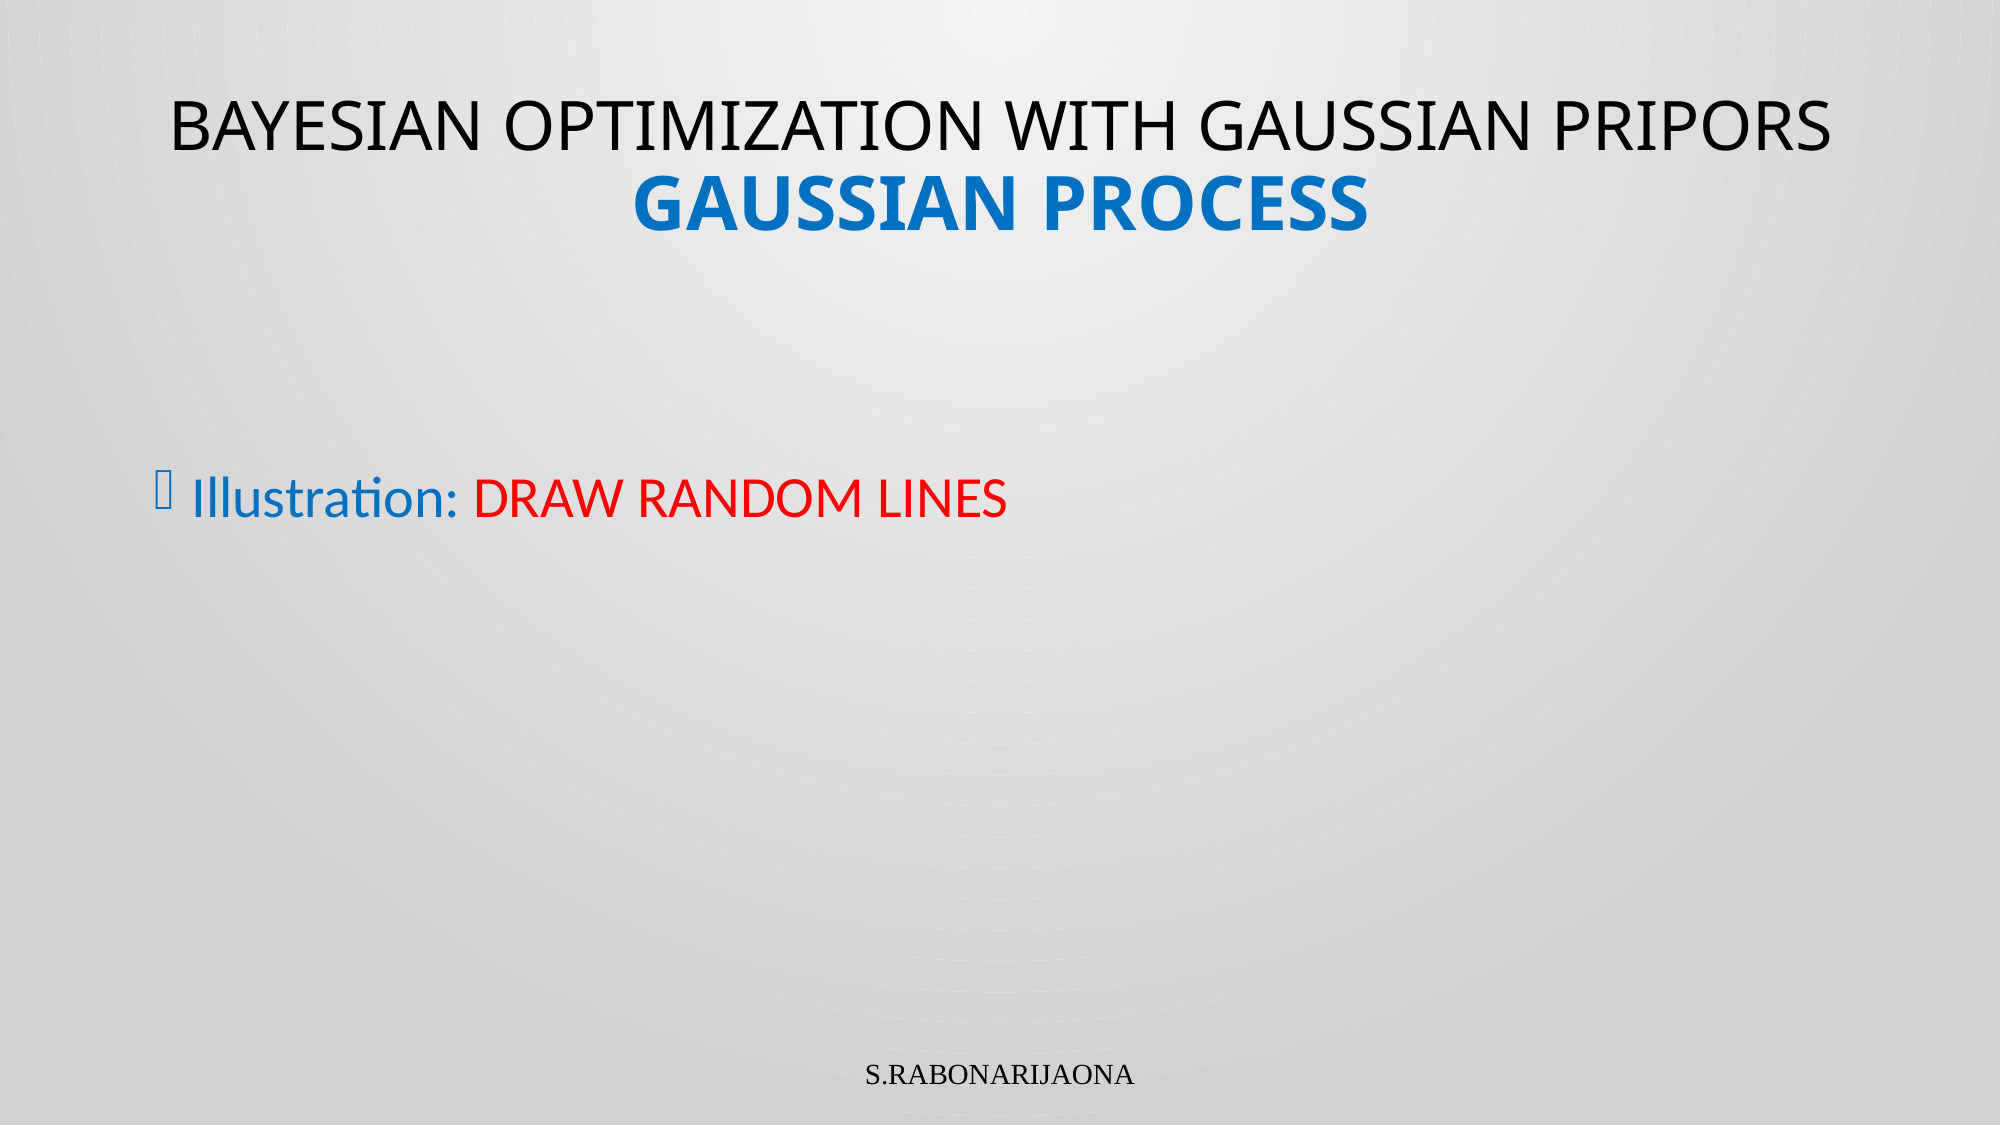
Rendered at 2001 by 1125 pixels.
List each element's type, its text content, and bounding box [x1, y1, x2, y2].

title BAYESIAN OPTIMIZATION WITH GAUSSIAN PRIPORS GAUSSIAN PROCESS [138, 60, 1864, 278]
footer S.RABONARIJAONA [662, 1042, 1338, 1103]
